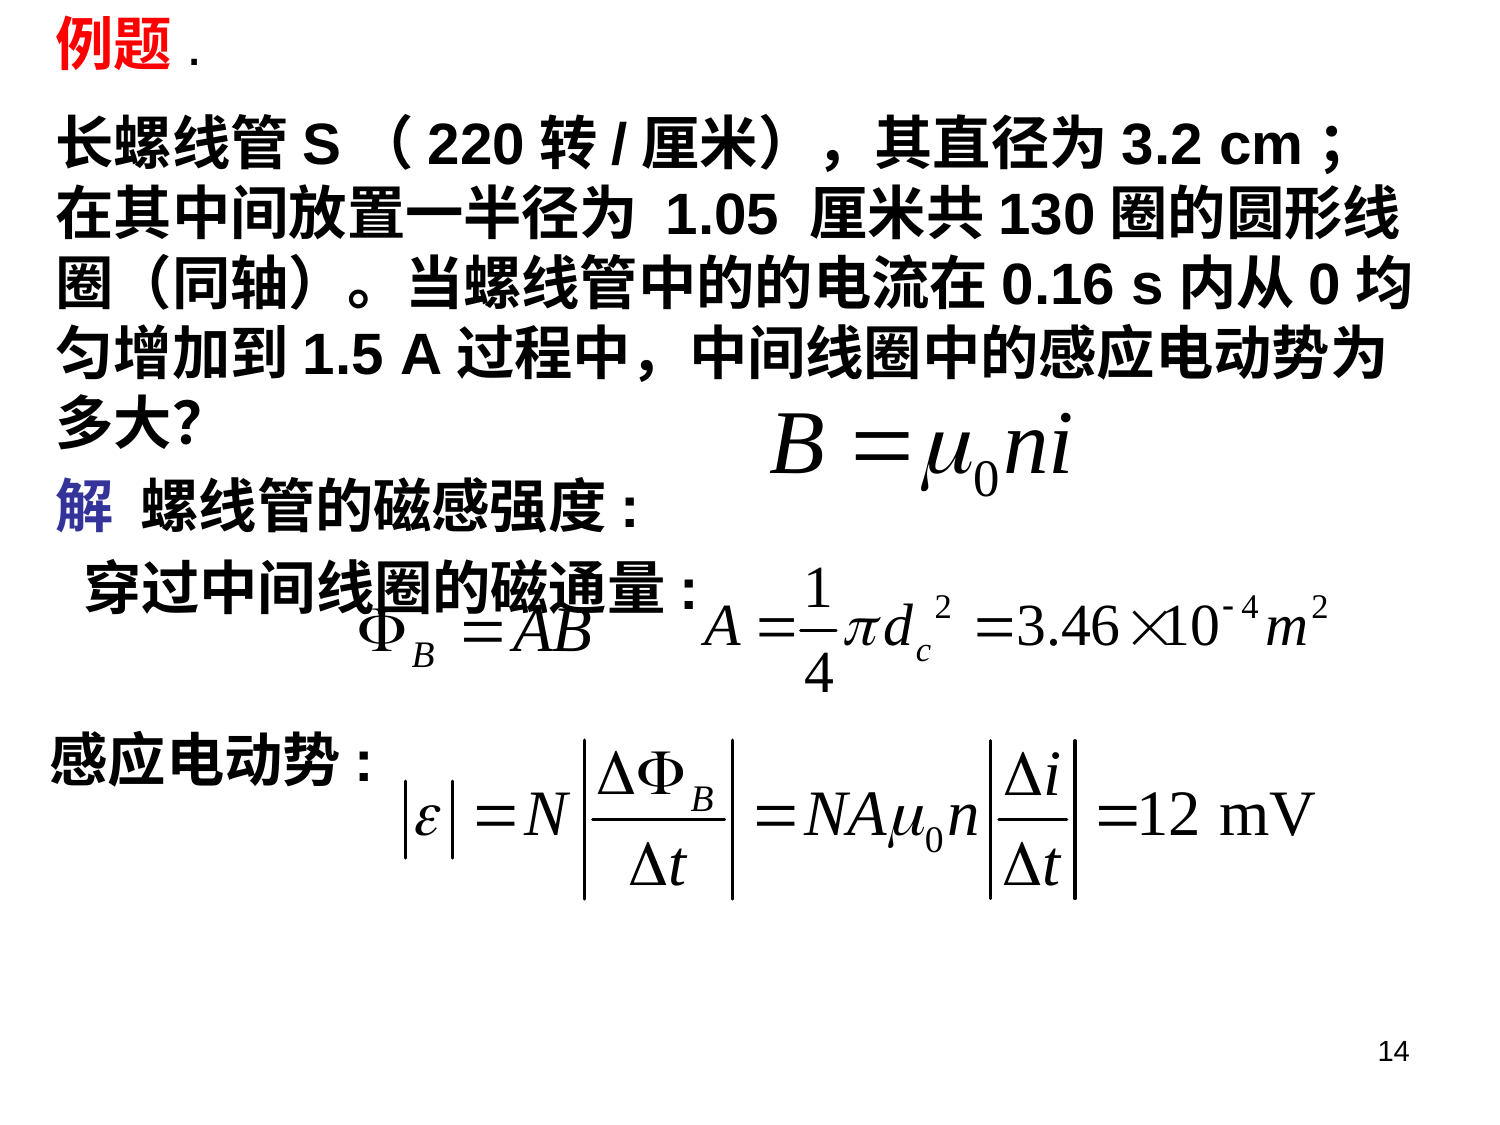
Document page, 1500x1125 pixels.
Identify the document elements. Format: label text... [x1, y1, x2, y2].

slide_number 14 [1074, 1024, 1425, 1103]
text_box 感应电动势: [34, 715, 389, 801]
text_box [761, 396, 1081, 504]
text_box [348, 585, 604, 684]
text_box 例题. 长螺线管S（220转/厘米），其直径为3.2 cm；在其中间放置一半径为 1.05 厘米共130圈的圆形线圈（同轴）。当螺线管中的的电流在0.16 s内从0均匀增加到1.5 A过程中，中间线圈中的感应电动势为多大？ 解 螺线管的磁感强度: 穿过中间线圈的磁通量: [41, 0, 1447, 627]
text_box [690, 550, 1339, 706]
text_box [395, 727, 1325, 910]
